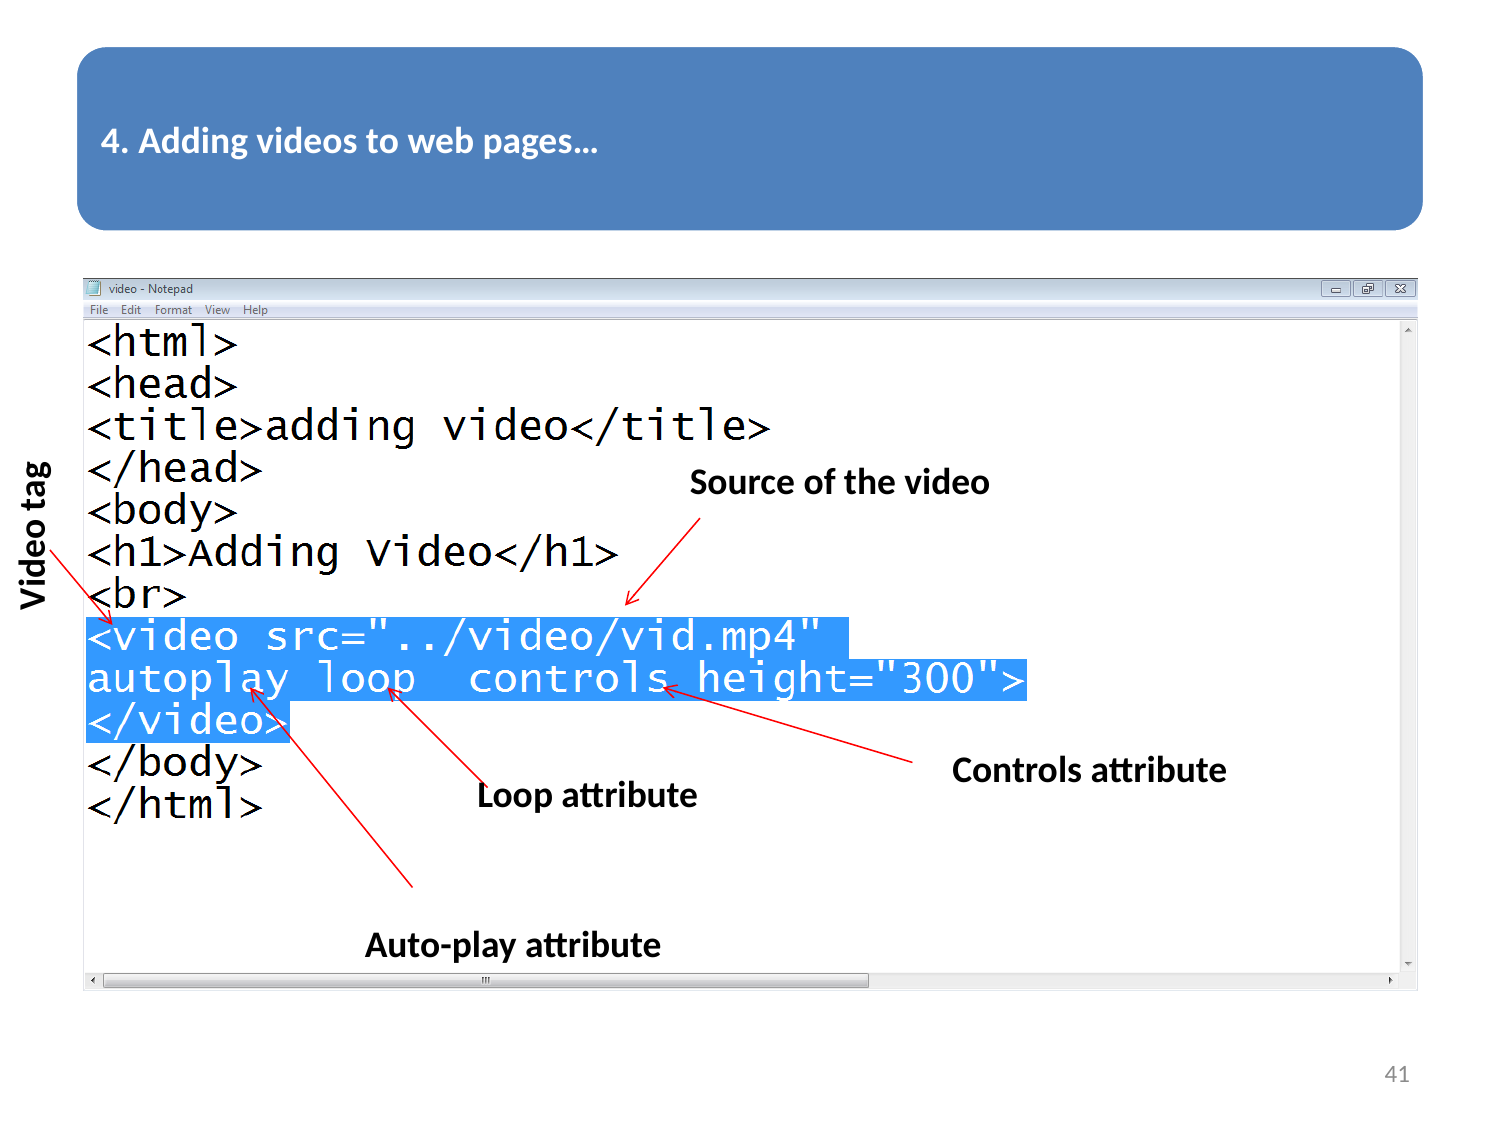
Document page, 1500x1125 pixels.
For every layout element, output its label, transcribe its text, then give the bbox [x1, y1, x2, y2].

text_box Video tag [0, 425, 69, 625]
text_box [624, 517, 701, 606]
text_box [249, 687, 413, 888]
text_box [662, 687, 913, 763]
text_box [387, 687, 488, 788]
slide_number 41 [1074, 1042, 1425, 1103]
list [74, 270, 1426, 998]
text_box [74, 44, 1426, 233]
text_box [49, 549, 113, 626]
